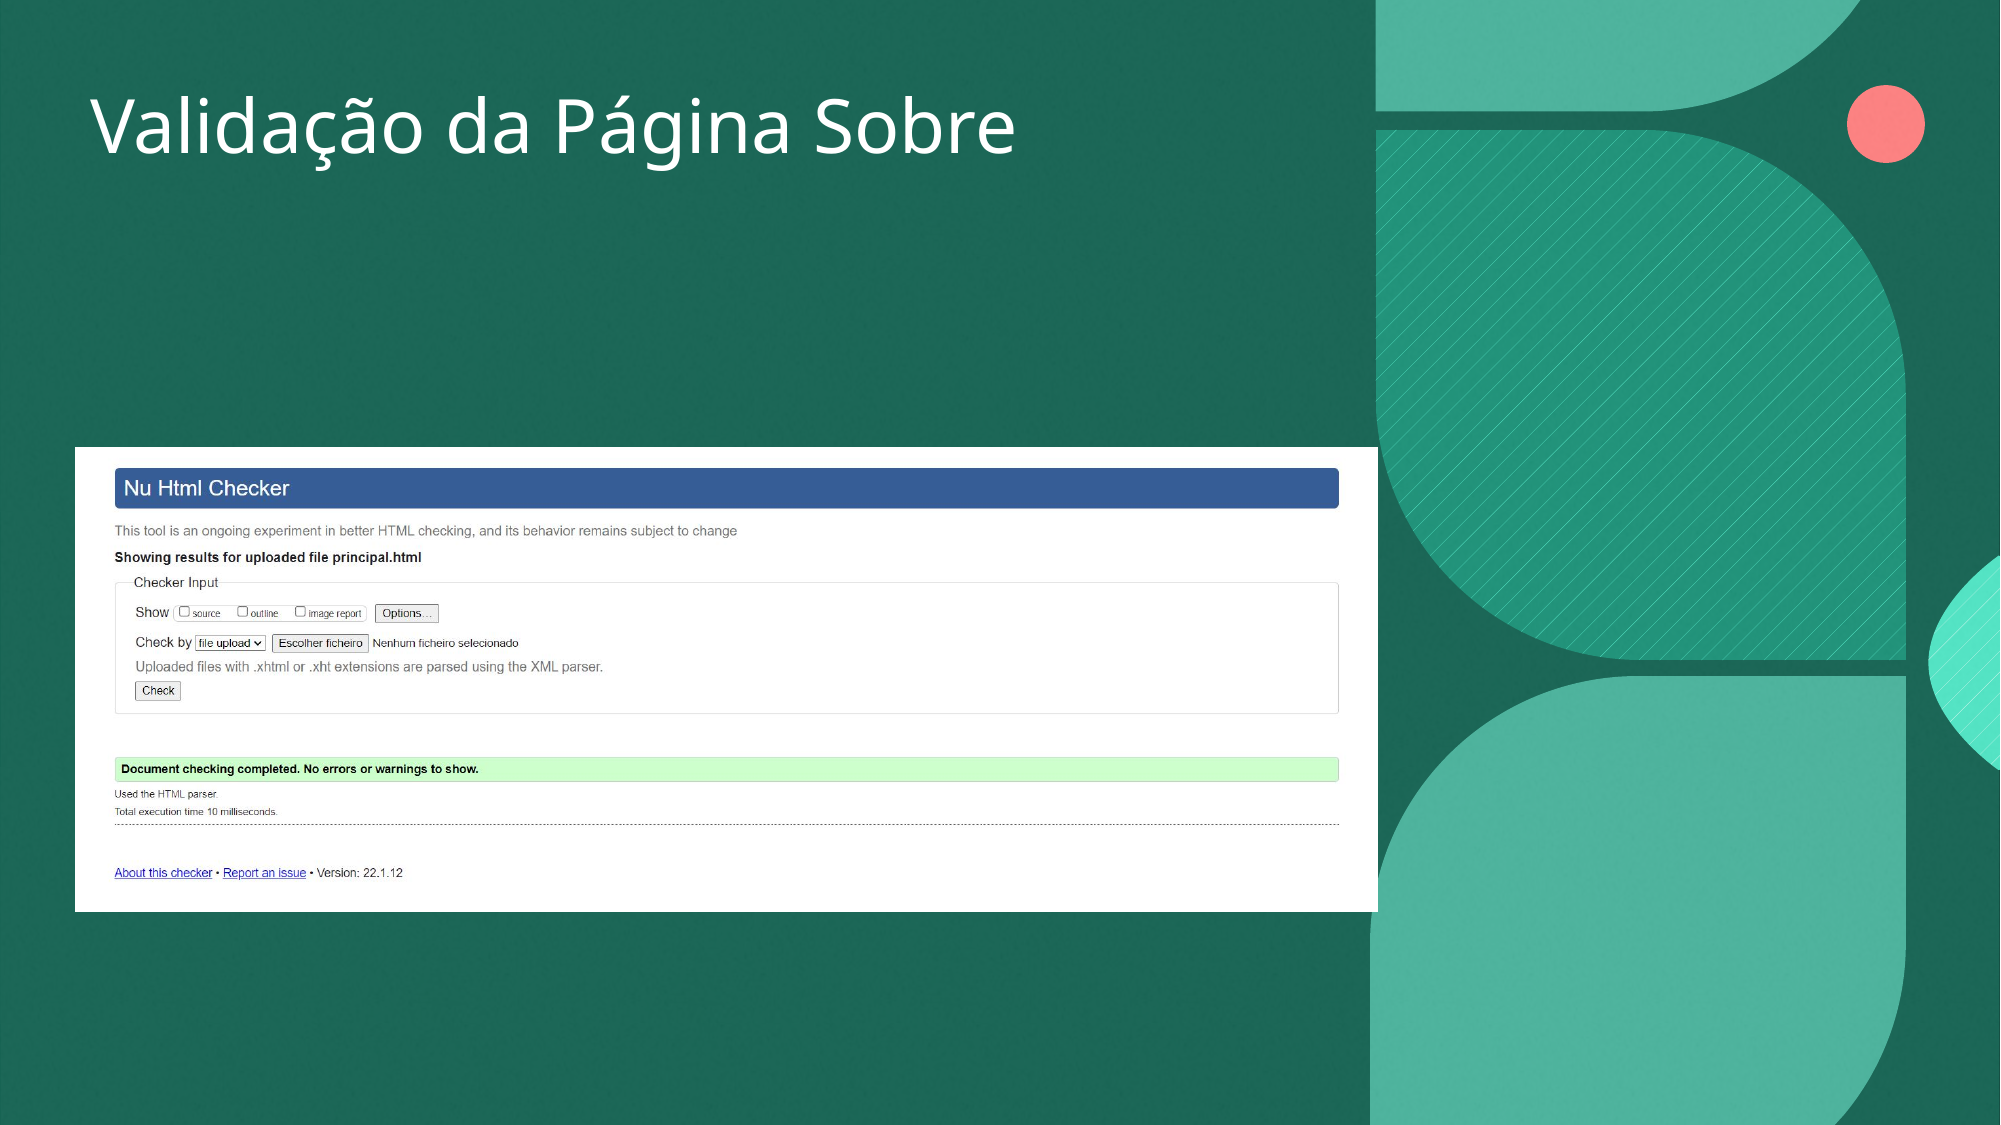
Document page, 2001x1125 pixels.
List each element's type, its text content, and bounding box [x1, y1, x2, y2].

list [74, 447, 1378, 912]
title Validação da Página Sobre [75, 60, 1038, 177]
